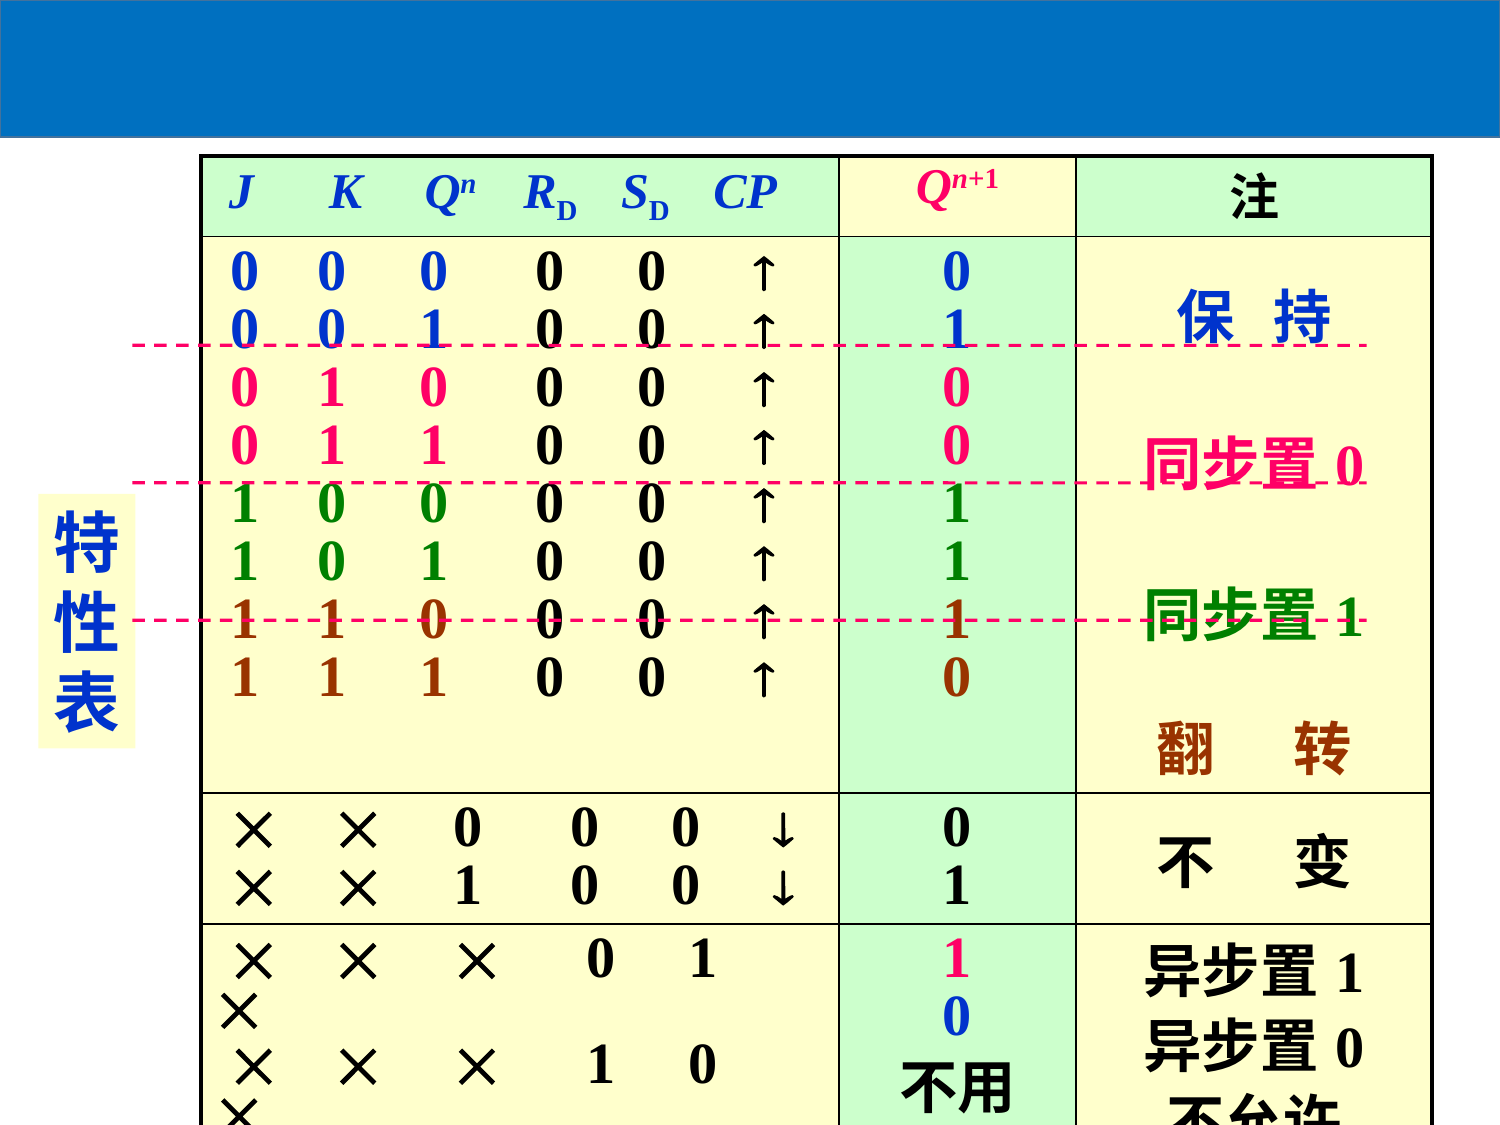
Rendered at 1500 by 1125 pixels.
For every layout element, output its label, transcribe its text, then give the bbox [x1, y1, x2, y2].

table_cell 0 1 0 0 1 1 1 0 [840, 237, 1075, 345]
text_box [132, 345, 1367, 621]
table_cell 不 变 [1077, 794, 1430, 923]
table_header Qn+1 [840, 158, 1075, 236]
table_cell 异步置1 异步置0 不允许 [1077, 925, 1430, 1125]
table_header J K Qn RD SD CP [203, 158, 838, 236]
text_box 特 性 表 [38, 493, 136, 749]
table_cell 0 0 0 0 0  0 0 1 0 0  0 1 0 0 0  0 1 1 0 0  1 0 0 0 0  1 0 1 0 0  1 1 0 0 0  1 1 1 0 0  [203, 237, 838, 345]
table_cell   0 0 0    1 0 0  [203, 794, 838, 923]
table_cell 0 1 0 0 1 1 1 0 [840, 621, 1075, 792]
table_cell 保 持 同步置0 同步置1 翻 转 [1077, 237, 1430, 792]
table_cell 1 0 不用 [840, 925, 1075, 1125]
table_header 注 [1077, 158, 1430, 236]
table_cell 0 0 0 0 0  0 0 1 0 0  0 1 0 0 0  0 1 1 0 0  1 0 0 0 0  1 0 1 0 0  1 1 0 0 0  1 1 1 0 0  [203, 621, 838, 792]
table_cell 0 1 [840, 794, 1075, 923]
table_cell    0 1     1 0     1 1  [203, 925, 838, 1125]
